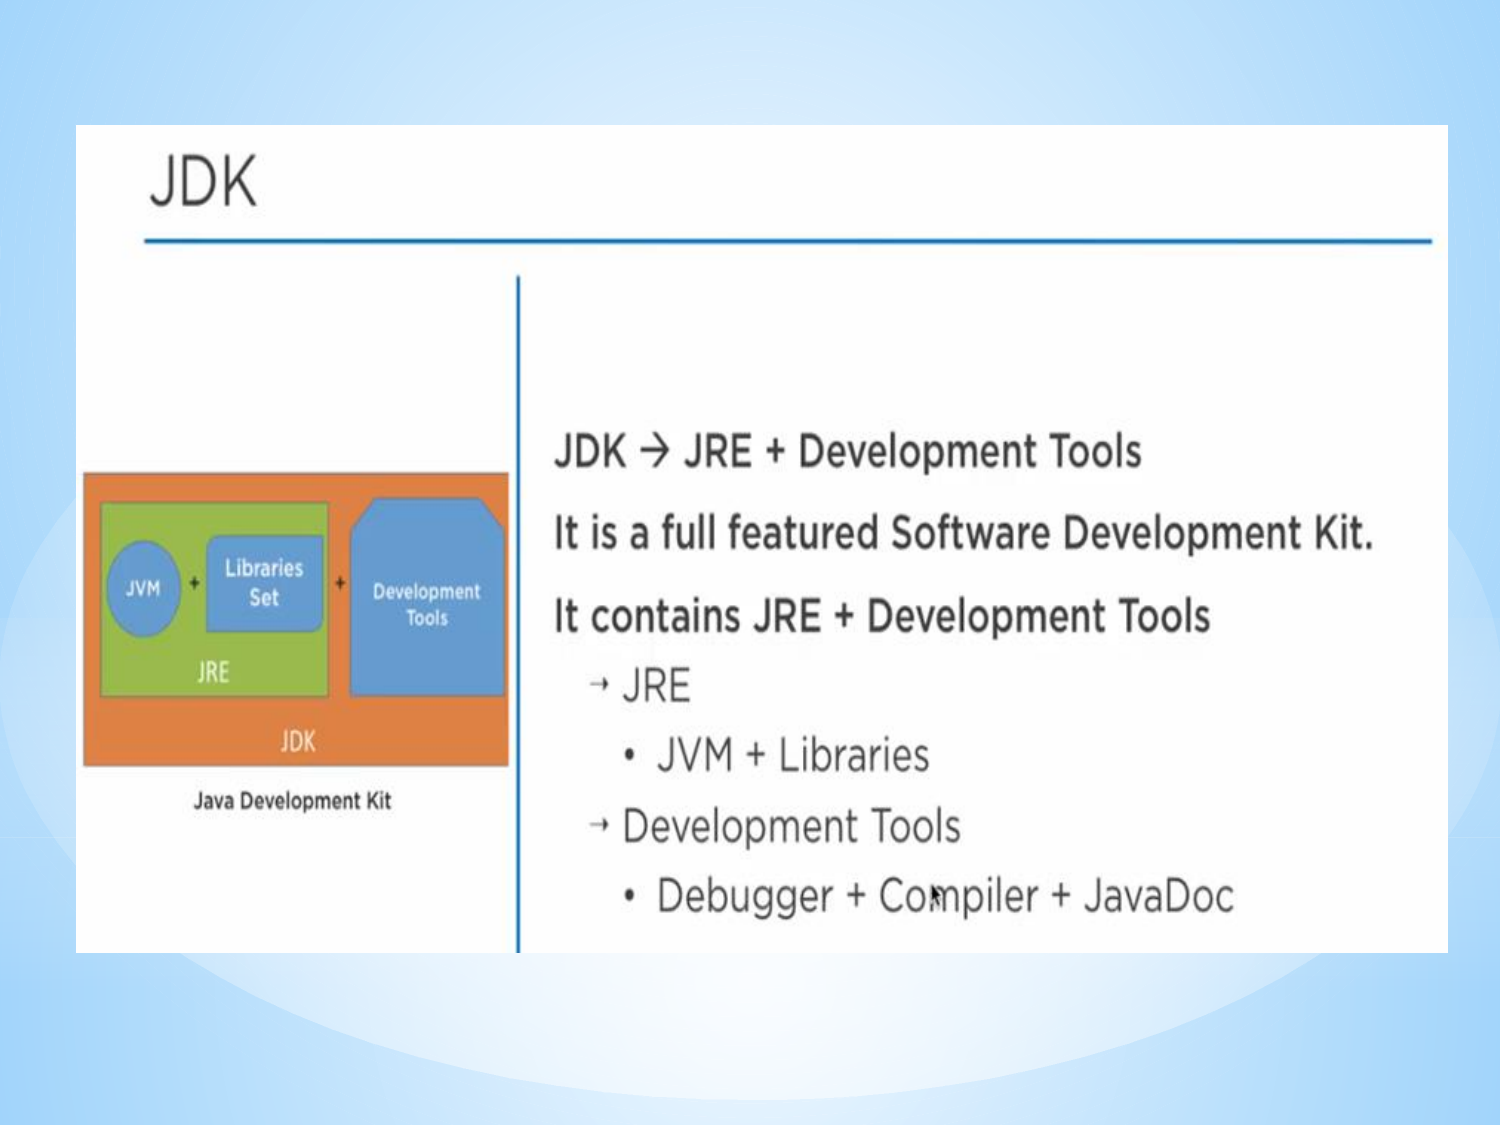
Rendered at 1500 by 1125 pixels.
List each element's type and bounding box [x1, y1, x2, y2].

picture [76, 125, 1448, 953]
